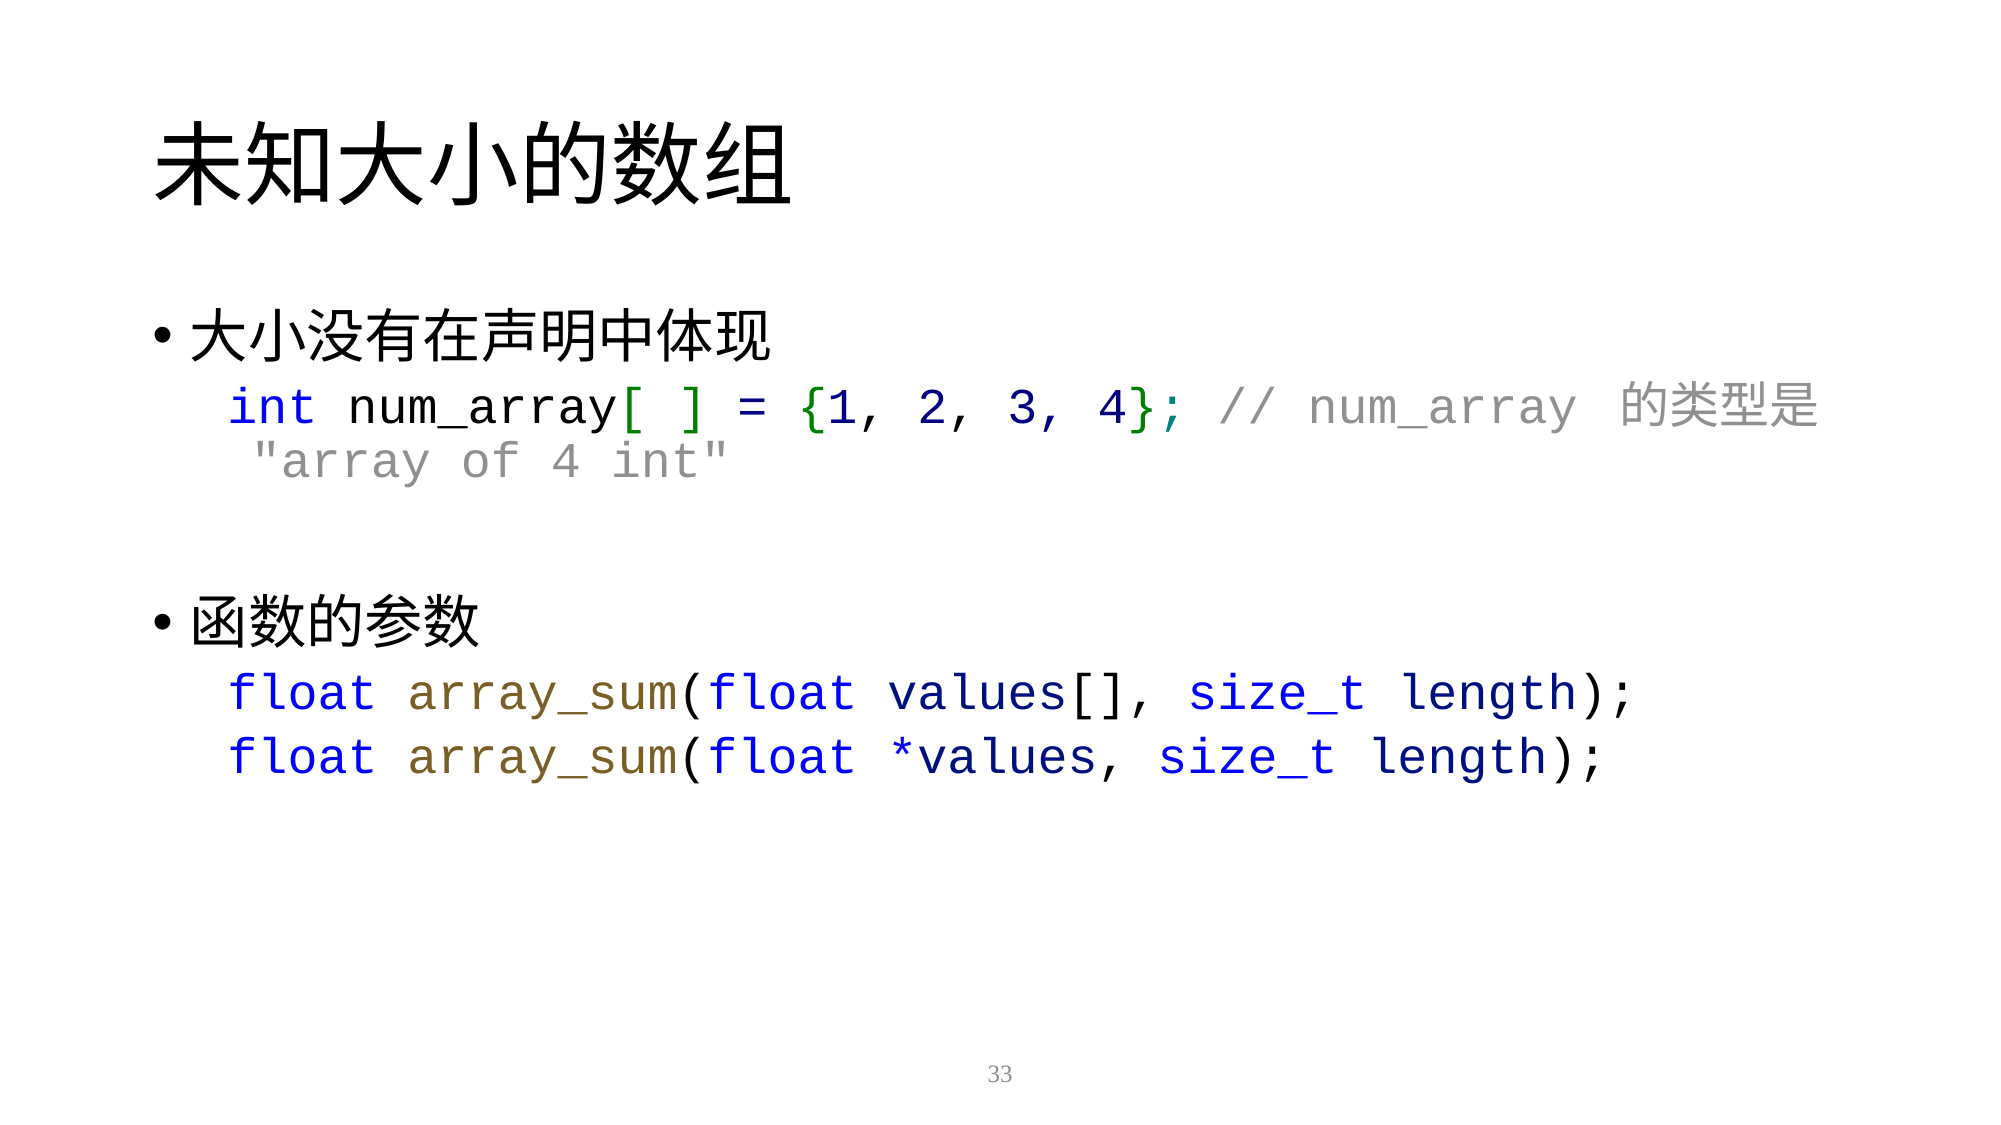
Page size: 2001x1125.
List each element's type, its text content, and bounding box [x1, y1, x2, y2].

slide_number 33 [938, 1042, 1062, 1103]
title 未知大小的数组 [137, 59, 1863, 278]
list 大小没有在声明中体现 int num_array[ ] = {1, 2, 3, 4}; // num_array 的类型是 "array of 4 int" 函数的参数 float array_sum(float values[], size_t length); float array_sum(float *values, size_t length); [137, 299, 1863, 1014]
